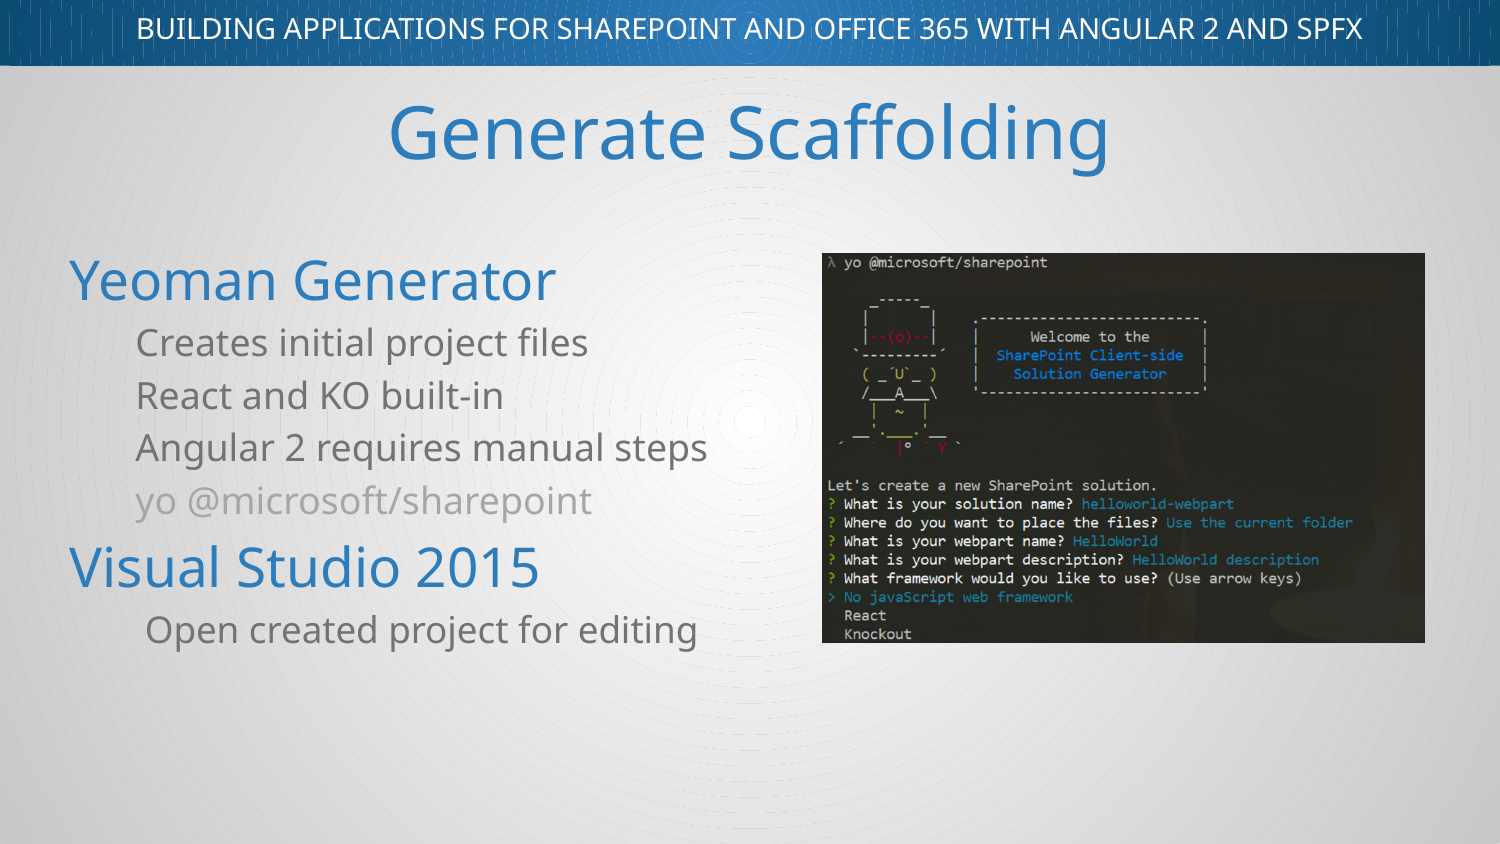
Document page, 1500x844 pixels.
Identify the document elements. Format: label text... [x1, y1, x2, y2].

title Generate Scaffolding [75, 59, 1425, 201]
list Yeoman Generator Creates initial project files React and KO built-in Angular 2 requires manual steps yo @microsoft/sharepoint Visual Studio 2015 Open created project for editing [54, 224, 814, 672]
picture [821, 253, 1426, 643]
